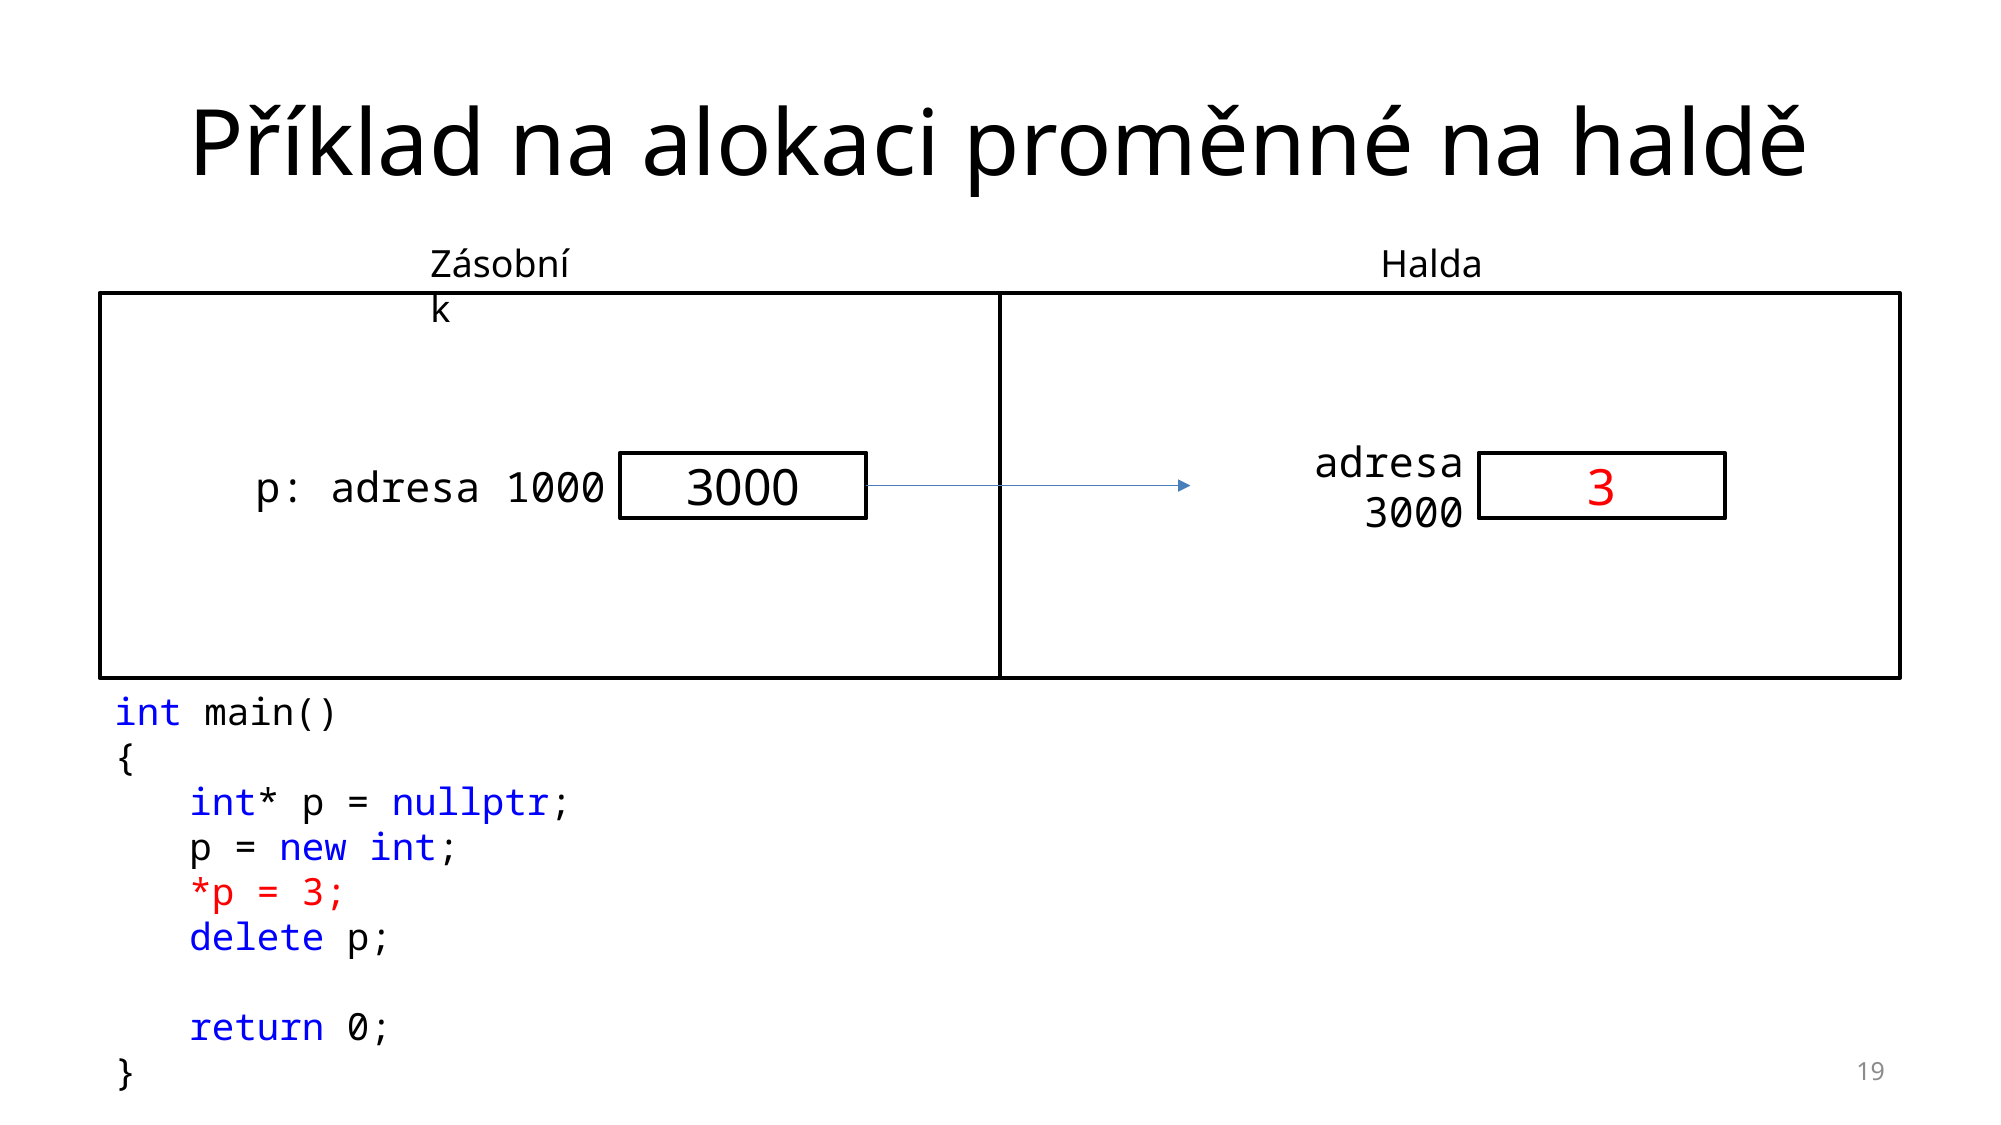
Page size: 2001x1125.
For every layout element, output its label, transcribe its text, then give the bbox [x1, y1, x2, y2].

text_box 3 [1479, 451, 1727, 520]
title Příklad na alokaci proměnné na haldě [99, 45, 1900, 233]
text_box adresa 3000 [1190, 428, 1479, 543]
text_box [98, 291, 998, 680]
text_box p: adresa 1000 [233, 453, 620, 518]
text_box int main() { int* p = nullptr; p = new int; *p = 3; delete p; return 0; } [99, 680, 1900, 1101]
text_box 3000 [618, 451, 868, 520]
text_box Halda [1365, 232, 1501, 293]
text_box Zásobník [415, 232, 598, 338]
text_box [998, 291, 1902, 680]
